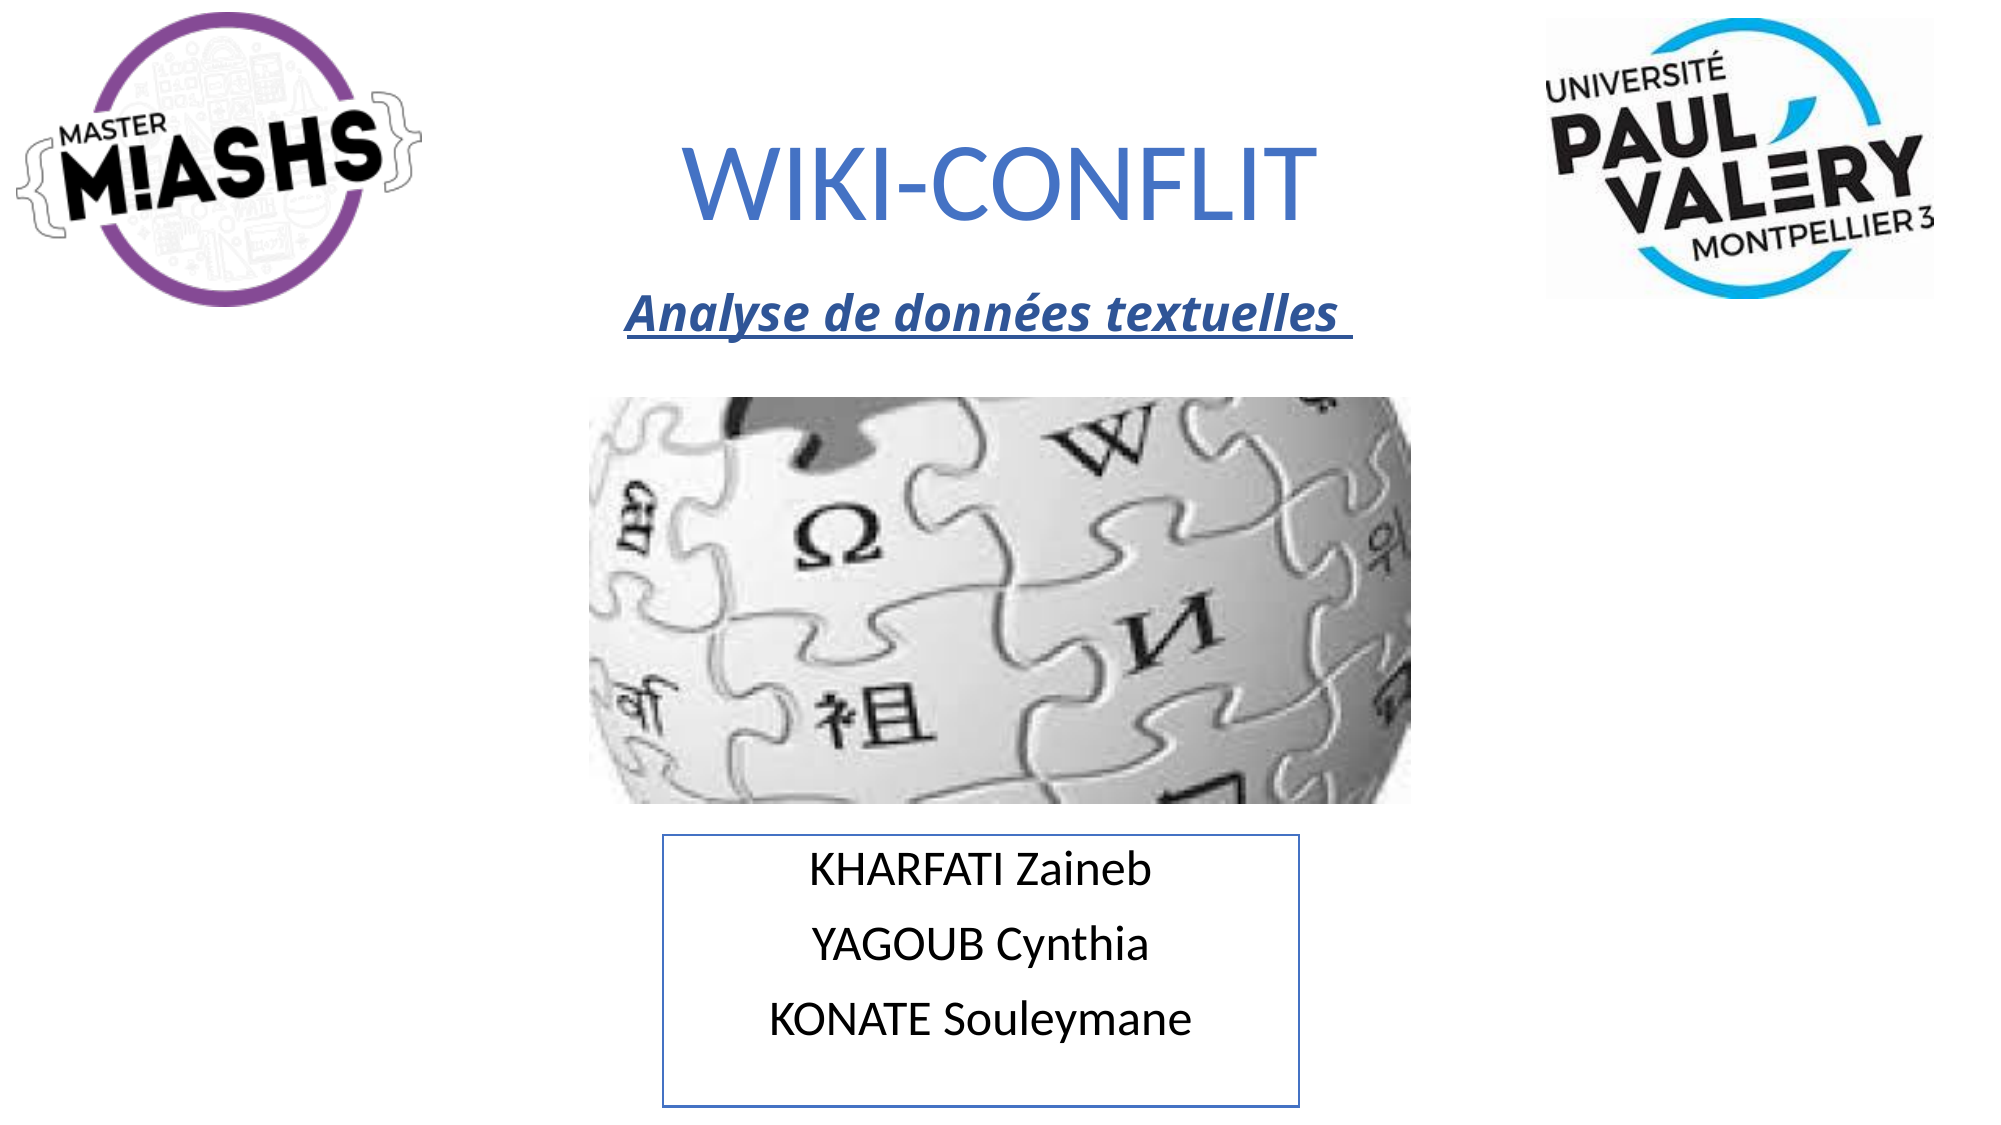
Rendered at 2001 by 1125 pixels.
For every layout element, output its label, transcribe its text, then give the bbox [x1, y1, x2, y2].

picture [1545, 17, 1935, 299]
picture [16, 12, 422, 307]
text_box Analyse de données textuelles [240, 18, 1740, 410]
text_box KHARFATI Zaineb YAGOUB Cynthia KONATE Souleymane [662, 835, 1299, 1107]
picture [588, 397, 1411, 804]
text_box WIKI-CONFLIT [666, 100, 1334, 251]
